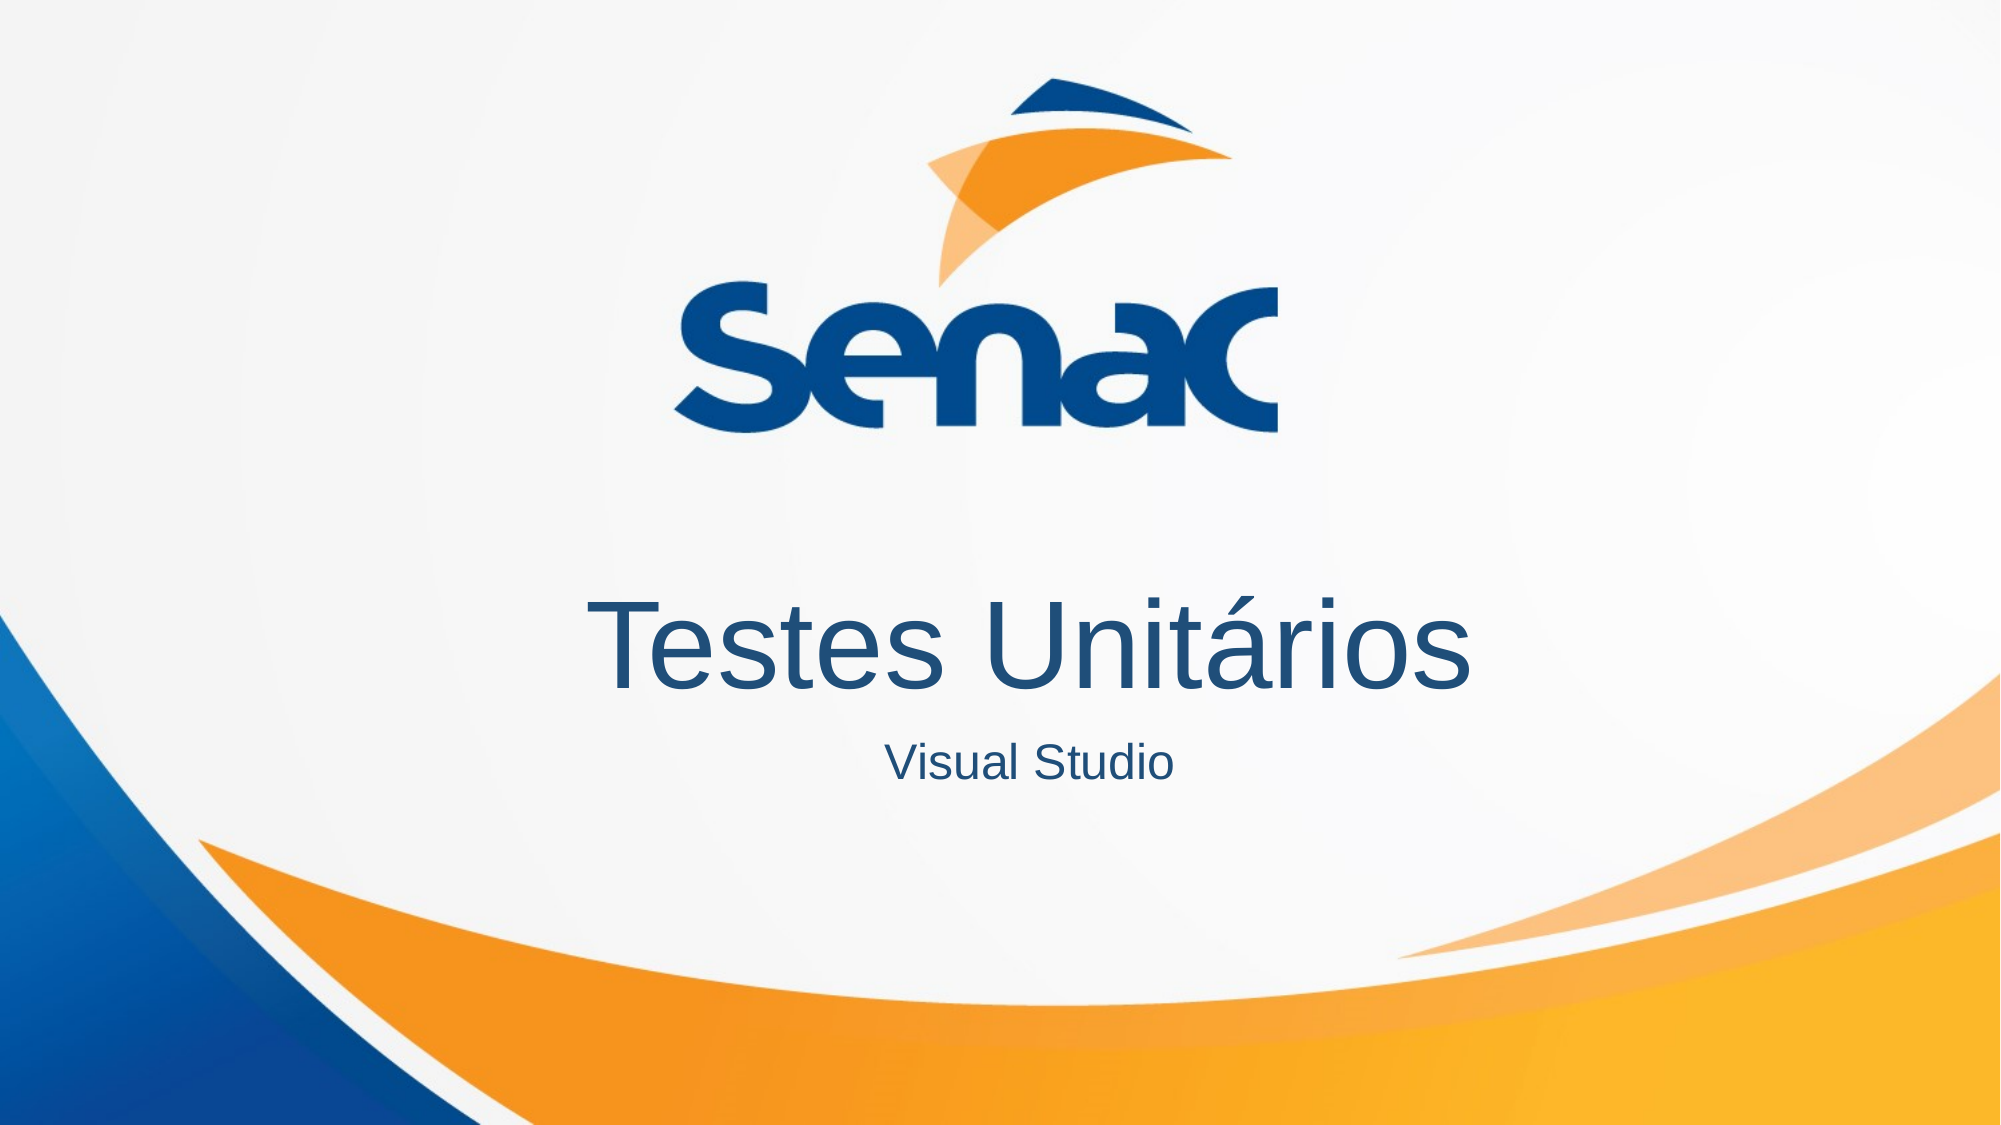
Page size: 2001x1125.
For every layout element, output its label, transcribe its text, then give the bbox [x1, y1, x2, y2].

title Testes Unitários [96, 475, 1964, 724]
picture [0, 0, 2001, 1125]
subtitle Visual Studio [279, 728, 1780, 849]
